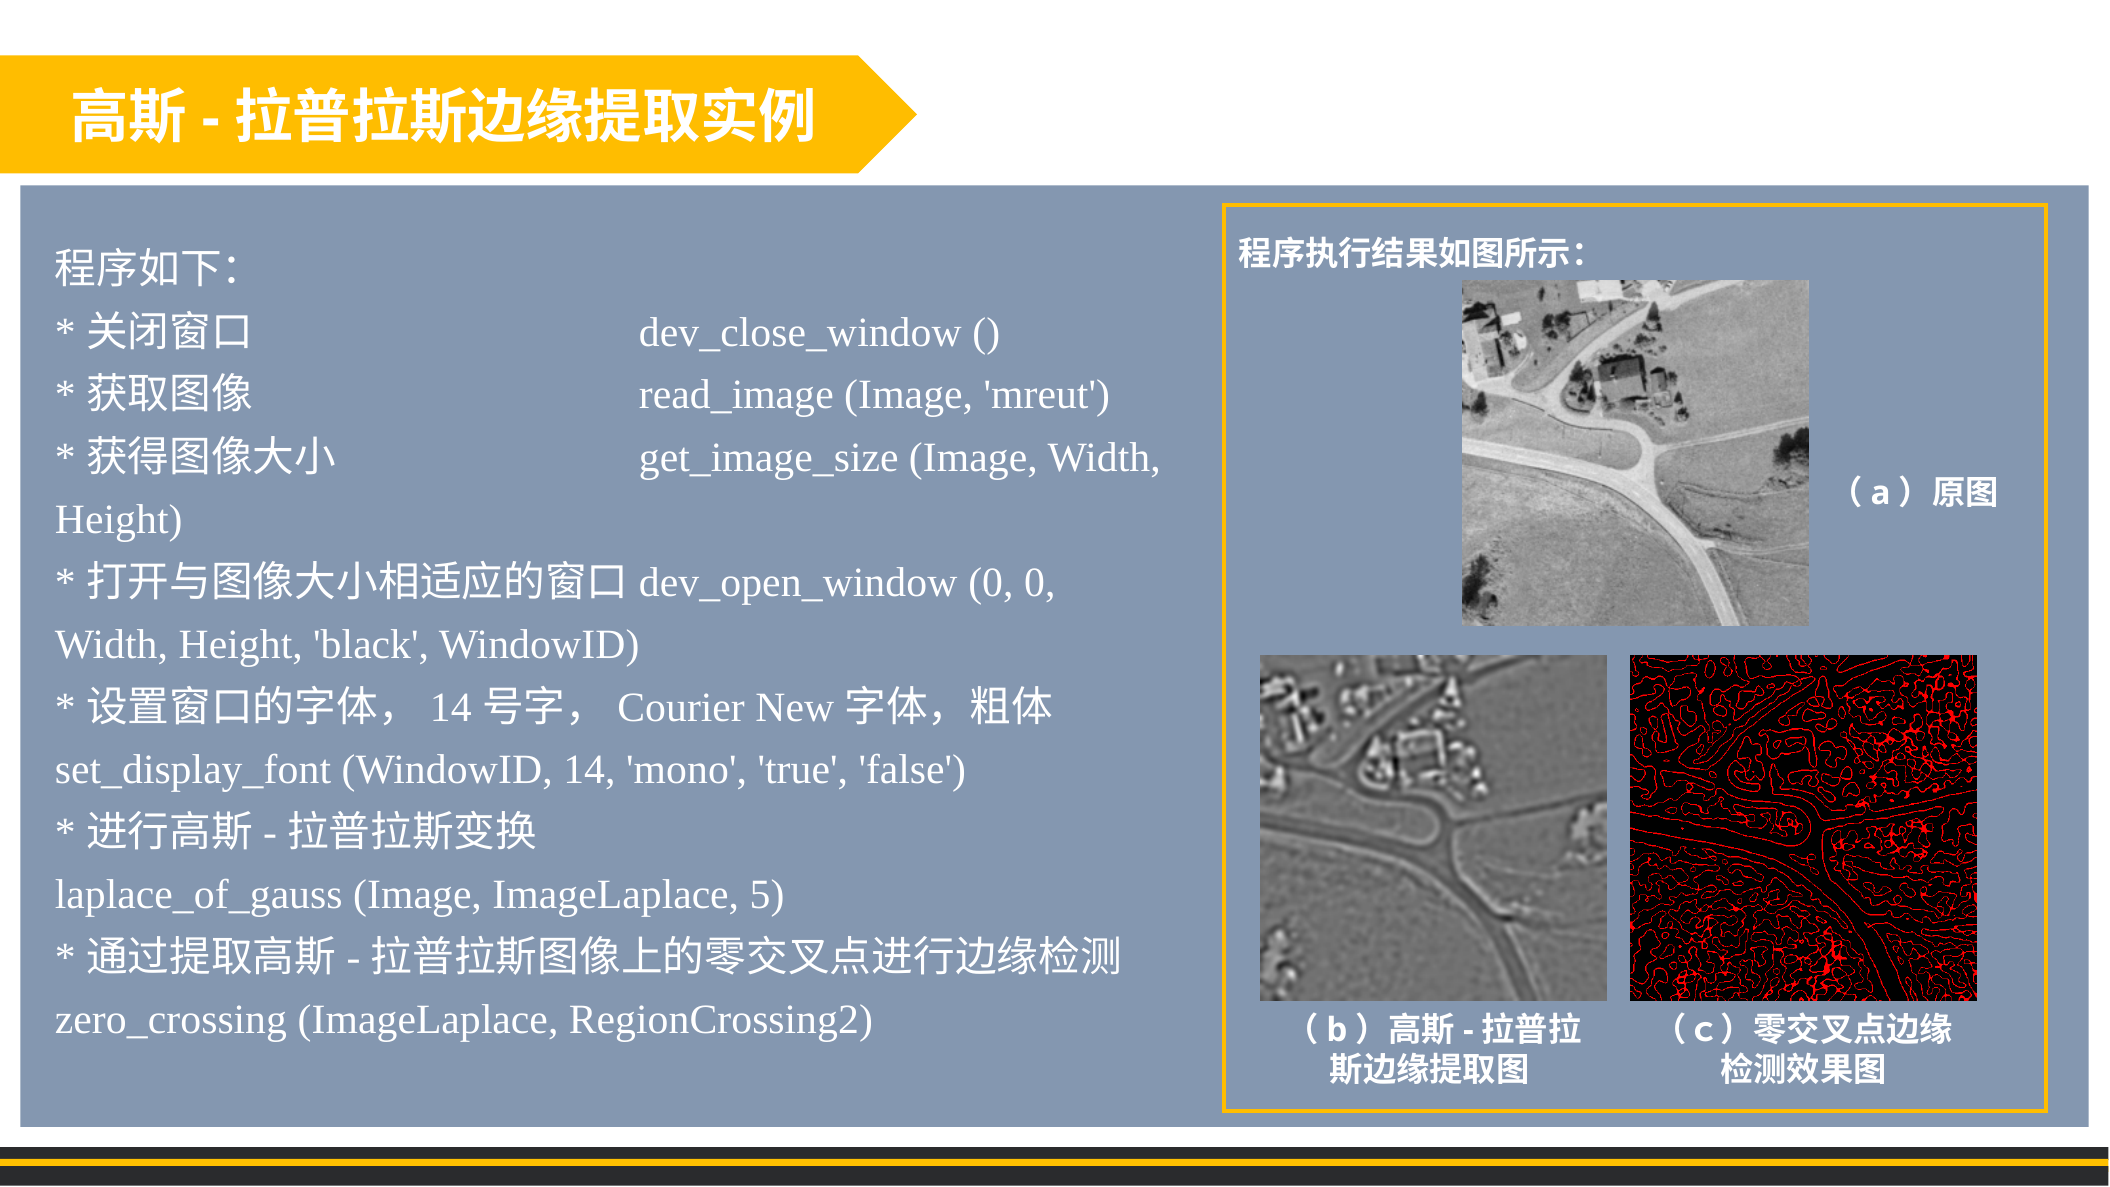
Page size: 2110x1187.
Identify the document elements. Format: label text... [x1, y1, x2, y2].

picture [1260, 655, 1607, 1001]
picture [1462, 280, 1809, 626]
text_box 高斯-拉普拉斯边缘提取实例 [0, 54, 919, 175]
text_box 程序如下： *关闭窗口 dev_close_window () *获取图像 read_image (Image, 'mreut') *获得图像大小 get_image_size (Image, Width, Height) *打开与图像大小相适应的窗口dev_open_window (0, 0, Width, Height, 'black', WindowID) *设置窗口的字体，14号字，Courier New字体，粗体set_display_font (WindowID, 14, 'mono', 'true', 'false') *进行高斯-拉普拉斯变换 laplace_of_gauss (Image, ImageLaplace, 5) *通过提取高斯-拉普拉斯图像上的零交叉点进行边缘检测 zero_crossing (ImageLaplace, RegionCrossing2) [40, 222, 1179, 1050]
text_box （a）原图 [1809, 464, 2035, 520]
text_box （ｃ）零交叉点边缘检测效果图 [1630, 1001, 1977, 1096]
text_box [19, 184, 2090, 1128]
picture [1630, 655, 1977, 1001]
text_box （b）高斯-拉普拉斯边缘提取图 [1260, 1001, 1607, 1096]
text_box [1223, 204, 2047, 1112]
